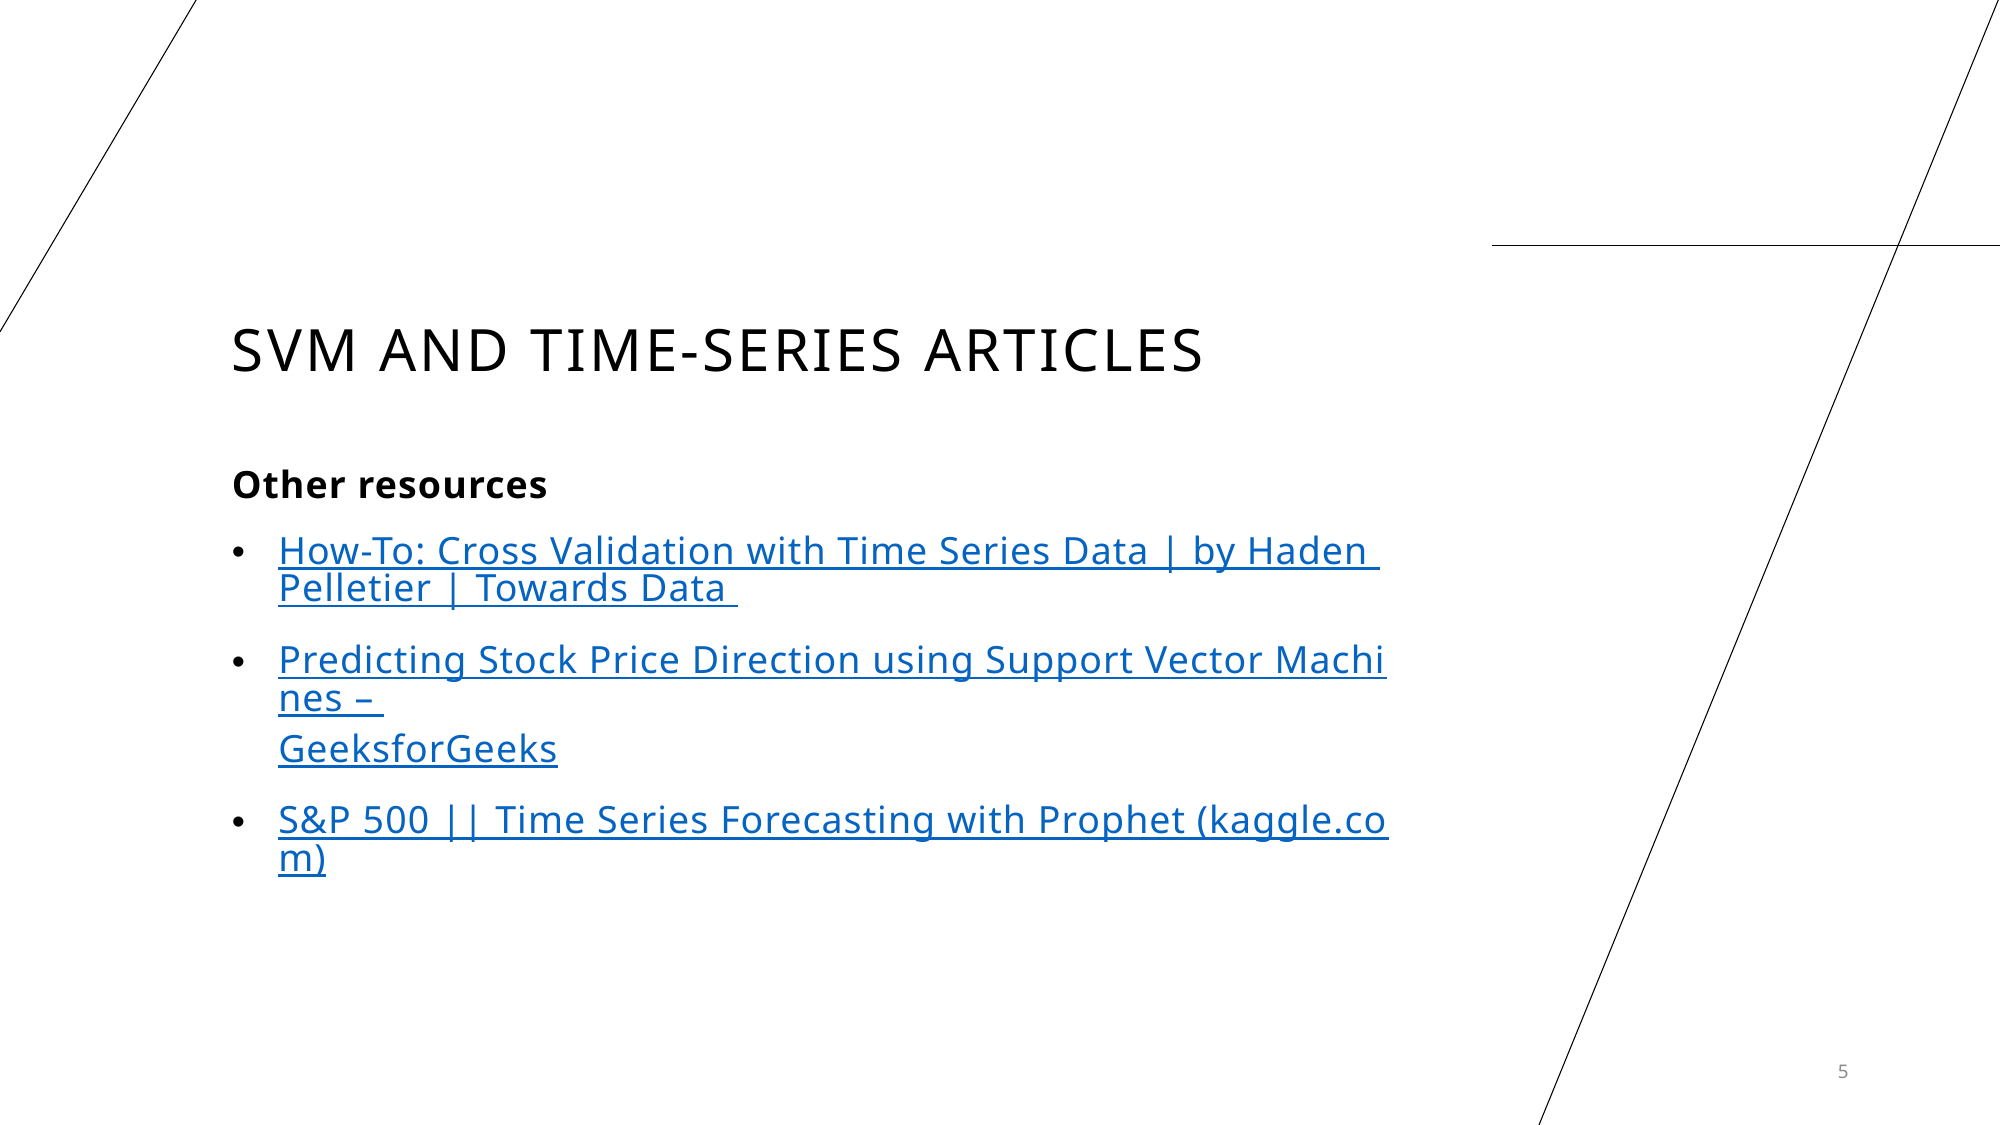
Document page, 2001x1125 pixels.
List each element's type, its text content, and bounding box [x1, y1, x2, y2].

list Other resources How-To: Cross Validation with Time Series Data | by Haden Pelletier | Towards Data Predicting Stock Price Direction using Support Vector Machines – GeeksforGeeks S&P 500 || Time Series Forecasting with Prophet (kaggle.com) [216, 453, 1413, 1013]
slide_number 5 [1701, 1042, 1864, 1103]
title SVM and time-series Articles [216, 43, 1413, 392]
